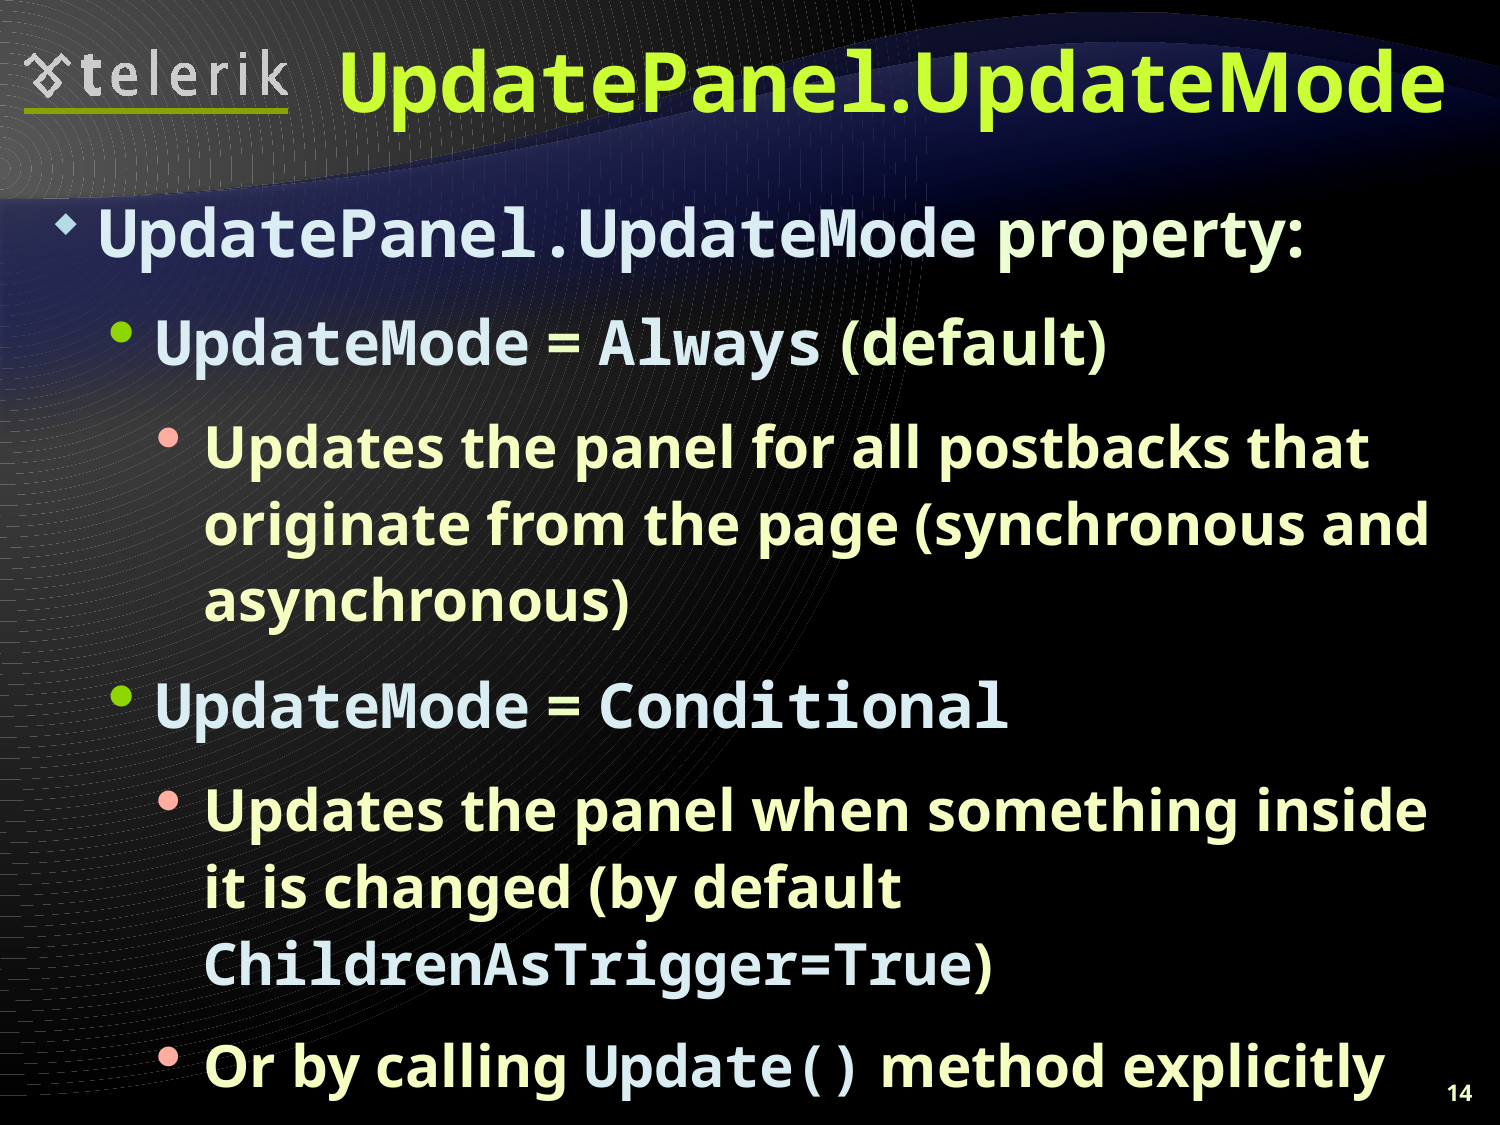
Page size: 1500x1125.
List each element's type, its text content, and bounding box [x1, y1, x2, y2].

list UpdatePanel.UpdateMode property: UpdateMode = Always (default) Updates the panel for all postbacks that originate from the page (synchronous and asynchronous) UpdateMode = Conditional Updates the panel when something inside it is changed (by default ChildrenAsTrigger=True) Or by calling Update() method explicitly Or by triggers defined in the update panel [37, 174, 1463, 1100]
picture [24, 49, 288, 114]
slide_number 14 [1412, 1074, 1488, 1113]
title UpdatePanel.UpdateMode [300, 12, 1463, 163]
